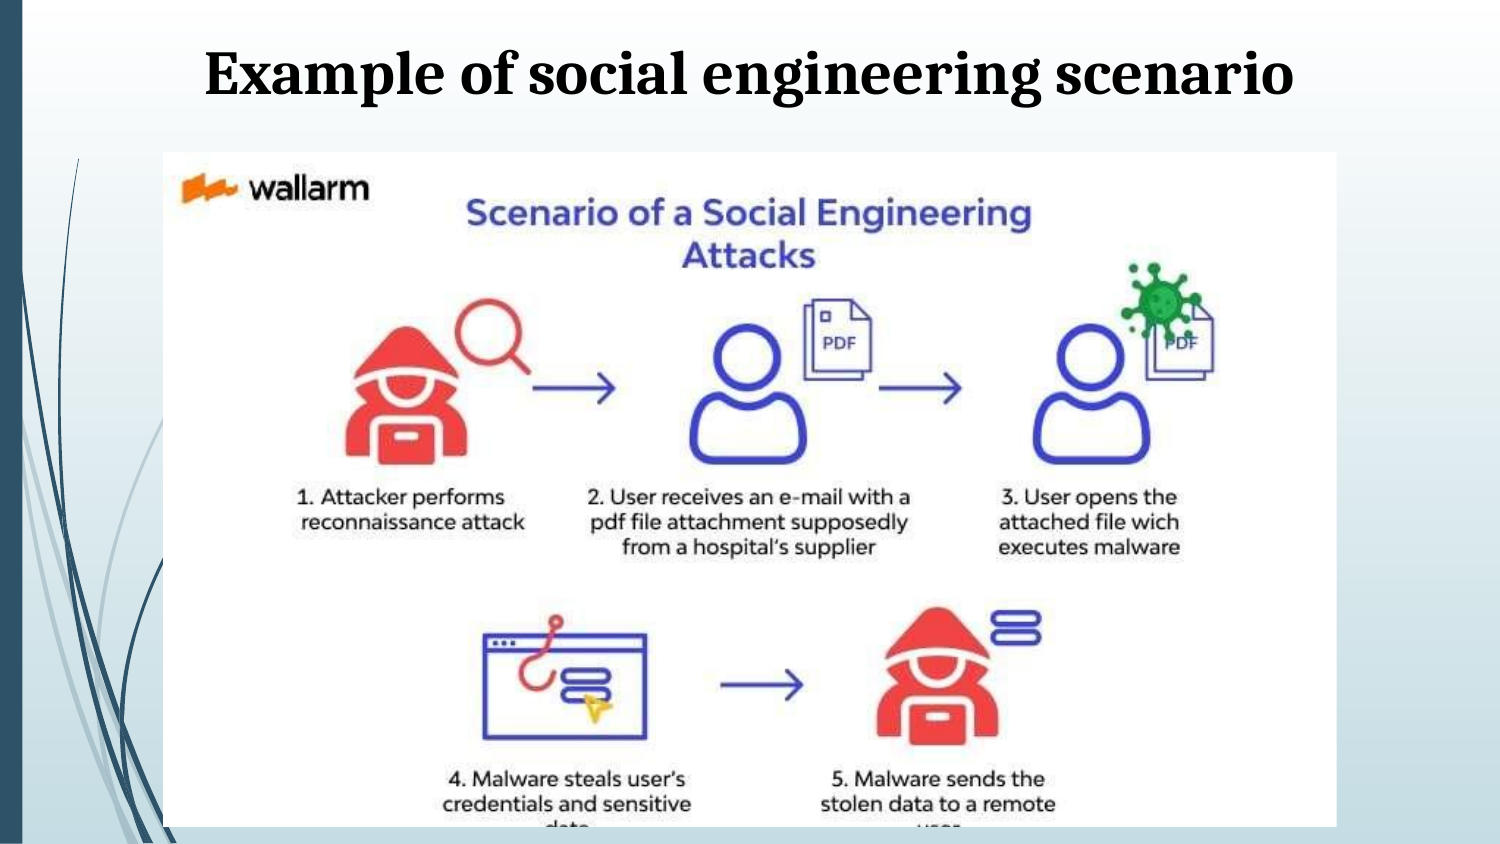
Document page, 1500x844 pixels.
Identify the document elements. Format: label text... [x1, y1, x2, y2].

picture [162, 122, 1337, 828]
text_box Example of social engineering scenario [0, 16, 1500, 122]
